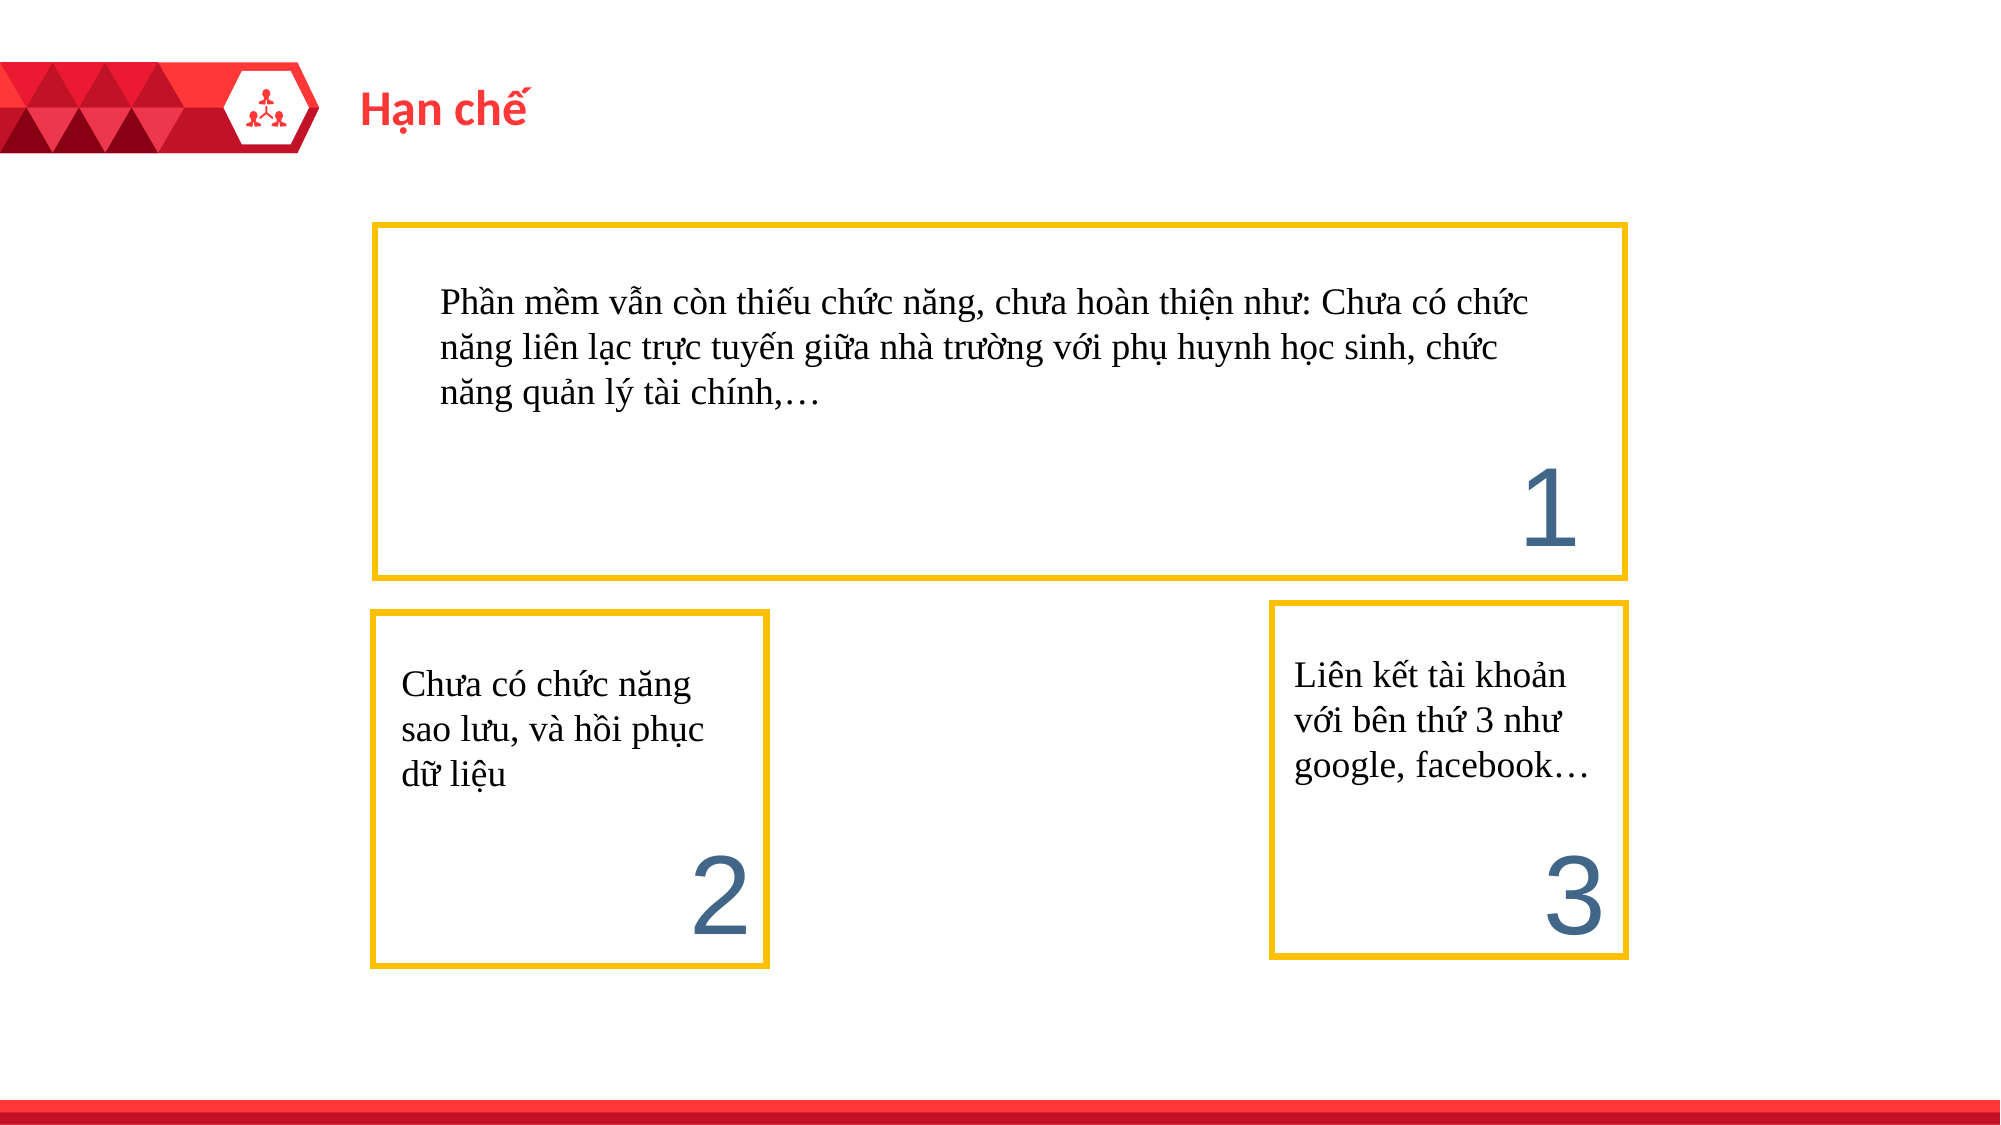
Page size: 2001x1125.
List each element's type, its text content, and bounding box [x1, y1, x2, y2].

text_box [1271, 603, 1634, 957]
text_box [372, 612, 767, 966]
text_box Hạn chế [345, 68, 980, 143]
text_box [374, 224, 1626, 579]
